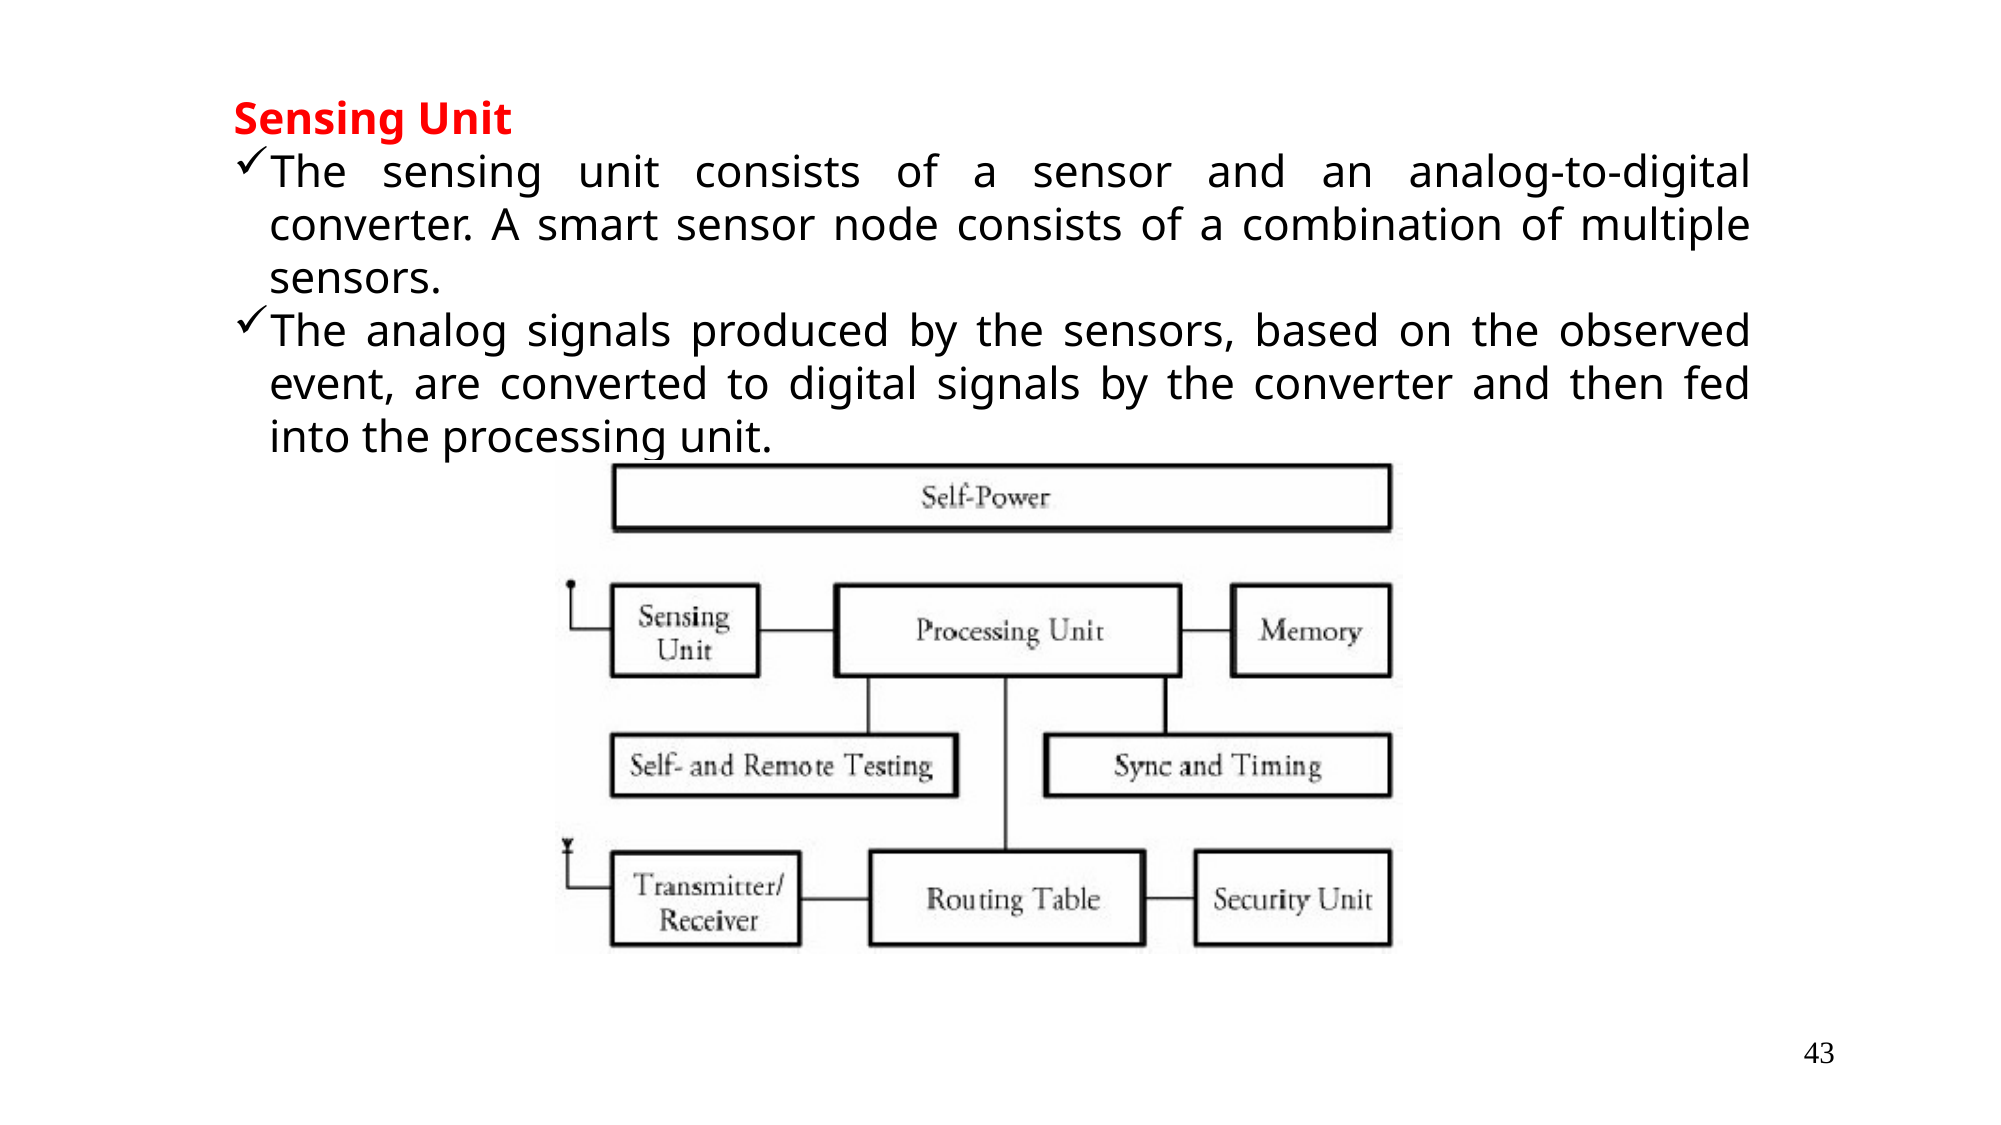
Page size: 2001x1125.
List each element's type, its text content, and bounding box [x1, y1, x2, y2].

slide_number 43 [1433, 1024, 1851, 1101]
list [554, 460, 1404, 954]
text_box Sensing Unit The sensing unit consists of a sensor and an analog-to-digital converter. A smart sensor node consists of a combination of multiple sensors. The analog signals produced by the sensors, based on the observed event, are converted to digital signals by the converter and then fed into the processing unit. [218, 83, 1768, 469]
